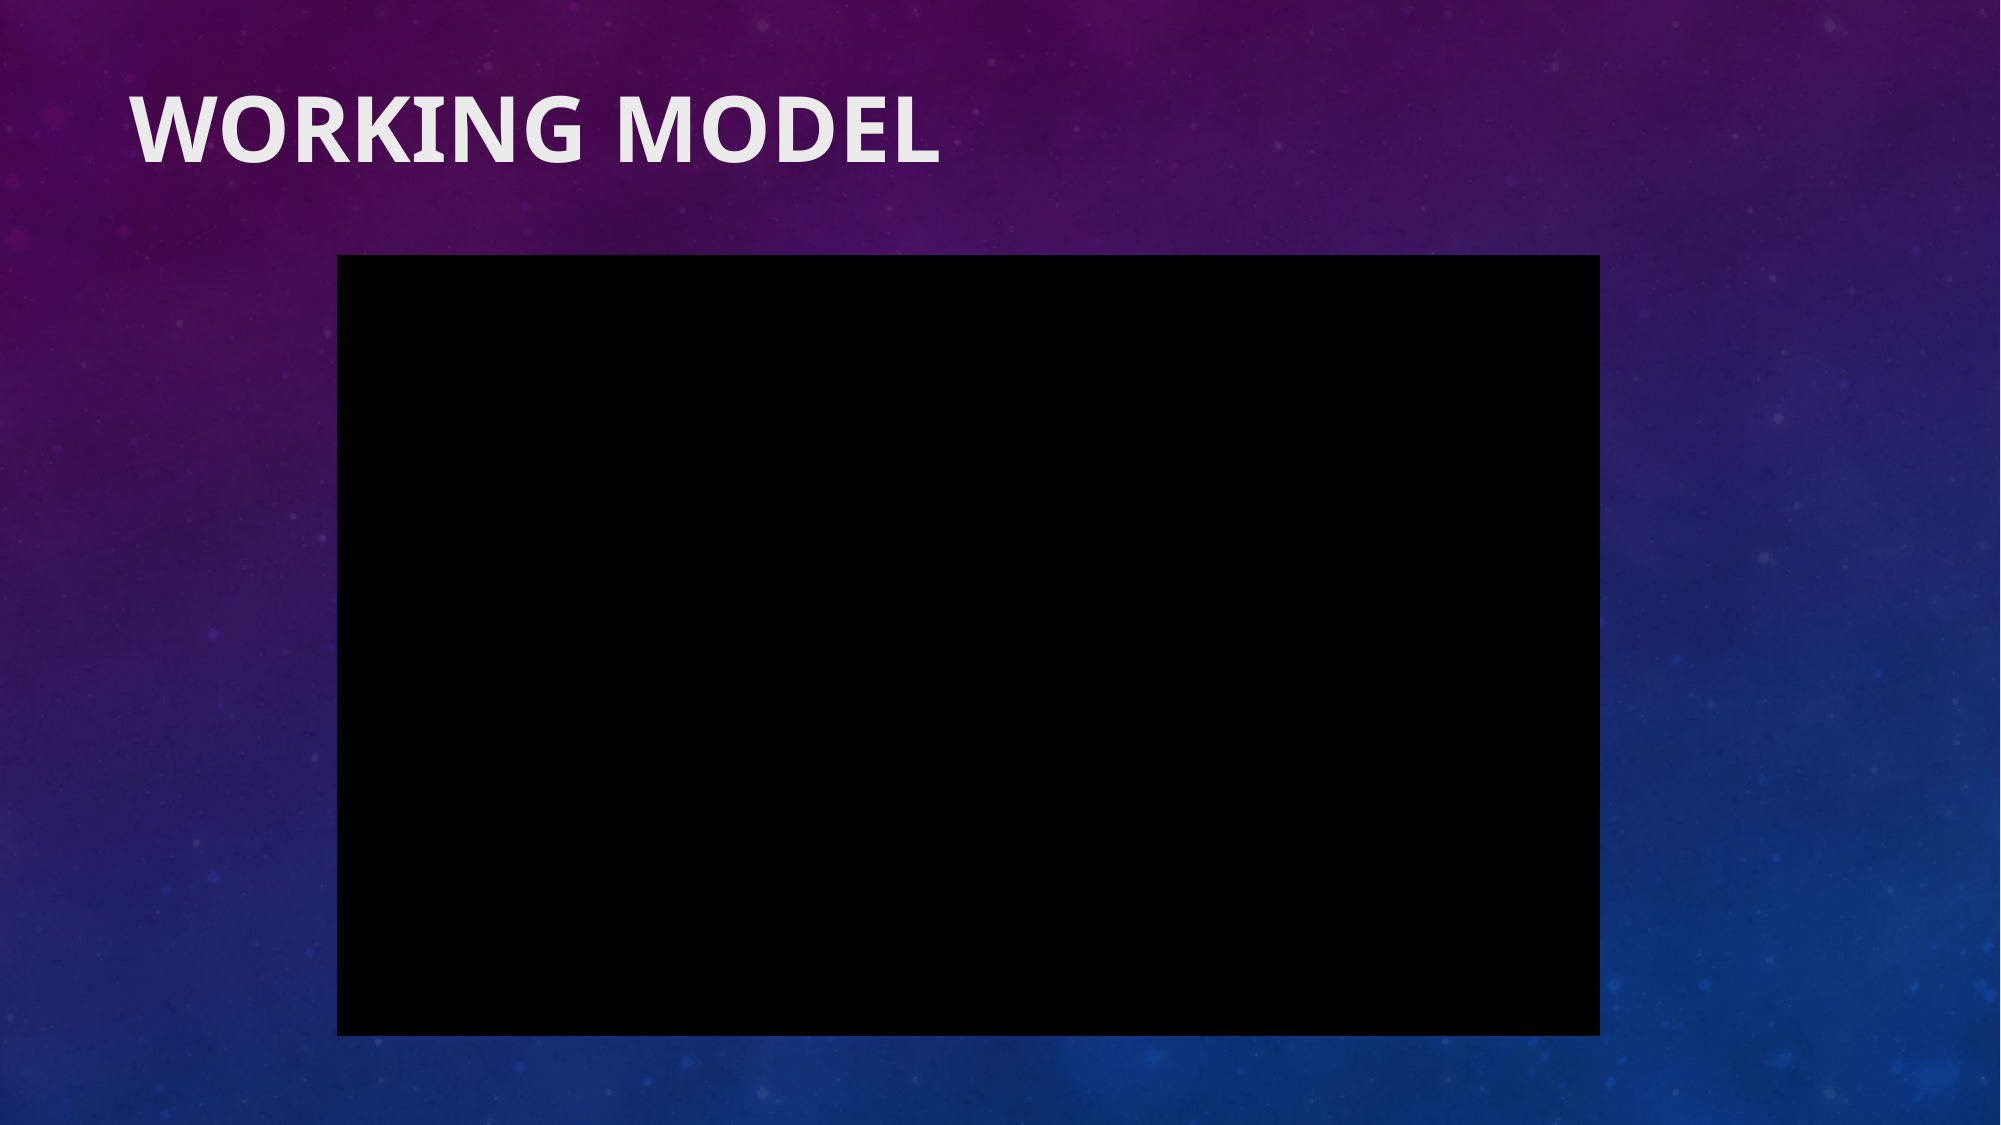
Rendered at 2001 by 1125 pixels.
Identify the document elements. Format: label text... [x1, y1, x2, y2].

picture [0, 0, 2001, 1125]
title WORKING MODEL [114, 61, 1777, 301]
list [336, 254, 1601, 1037]
